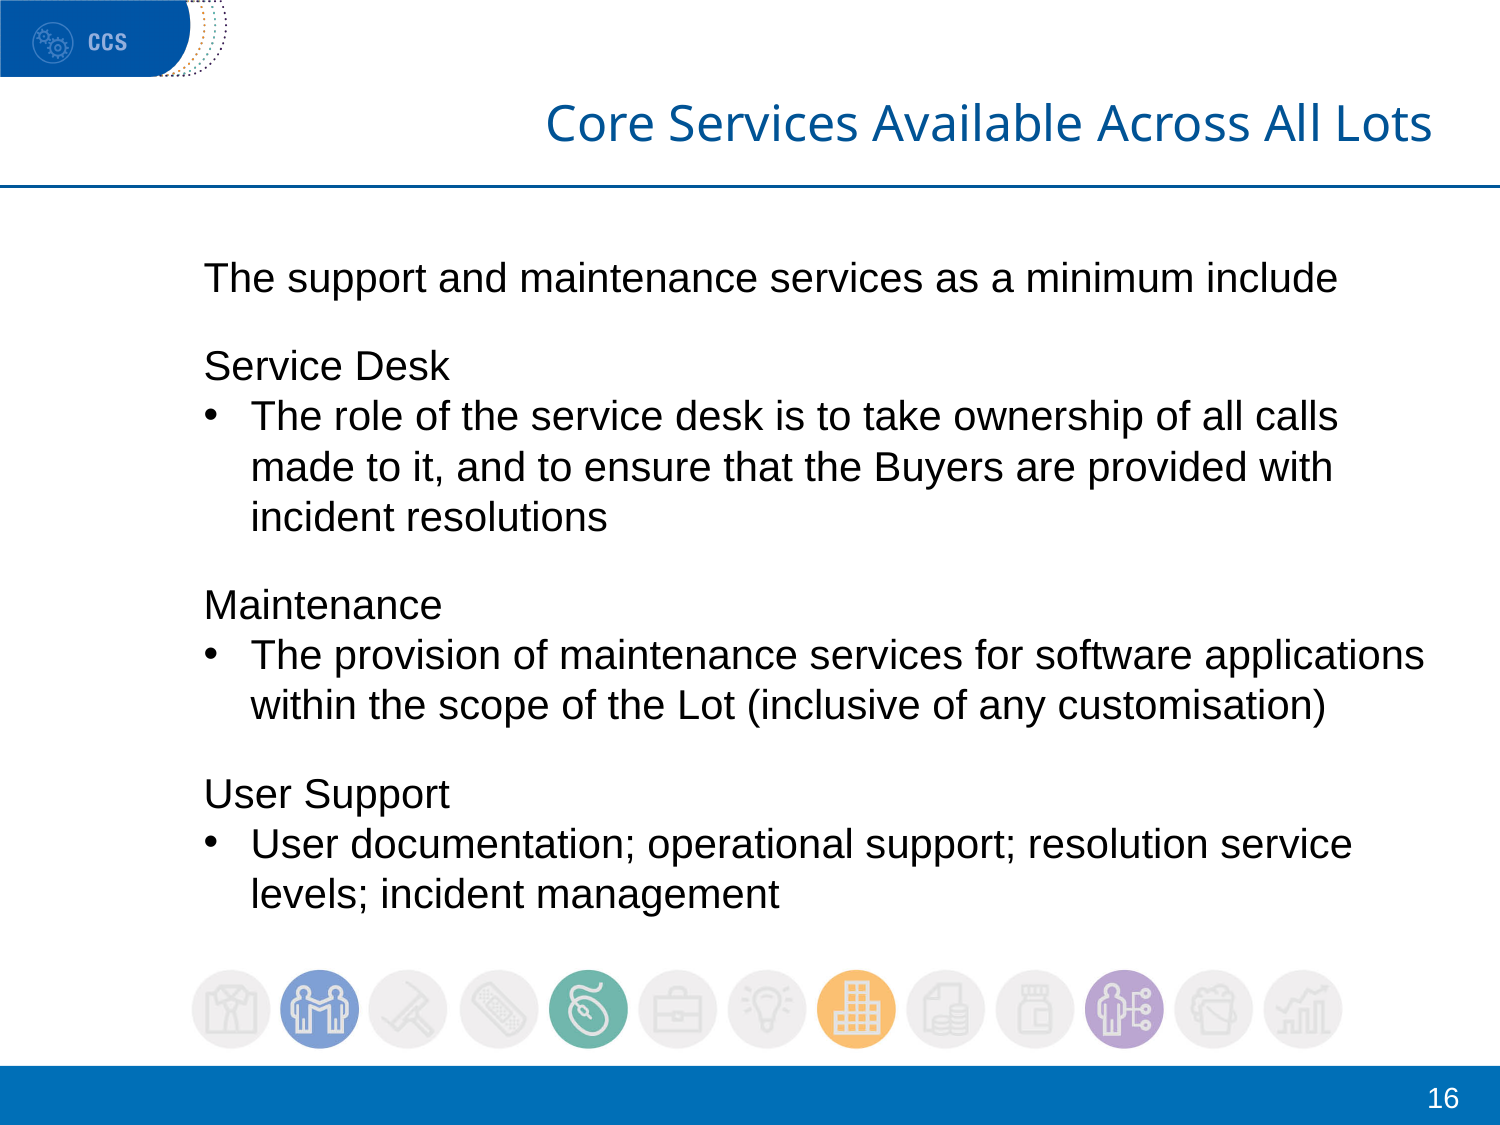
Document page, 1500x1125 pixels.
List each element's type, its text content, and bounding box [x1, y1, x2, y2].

picture [0, 0, 241, 77]
text_box Core Services Available Across All Lots [243, 76, 1449, 166]
text_box Maintenance The provision of maintenance services for software applications within the scope of the Lot (inclusive of any customisation) [189, 570, 1441, 736]
text_box User Support User documentation; operational support; resolution service levels; incident management [189, 758, 1441, 924]
picture [149, 959, 1367, 1061]
text_box Service Desk The role of the service desk is to take ownership of all calls made to it, and to ensure that the Buyers are provided with incident resolutions [189, 331, 1441, 547]
text_box 16 [1412, 1072, 1475, 1123]
text_box The support and maintenance services as a minimum include [189, 243, 1441, 309]
